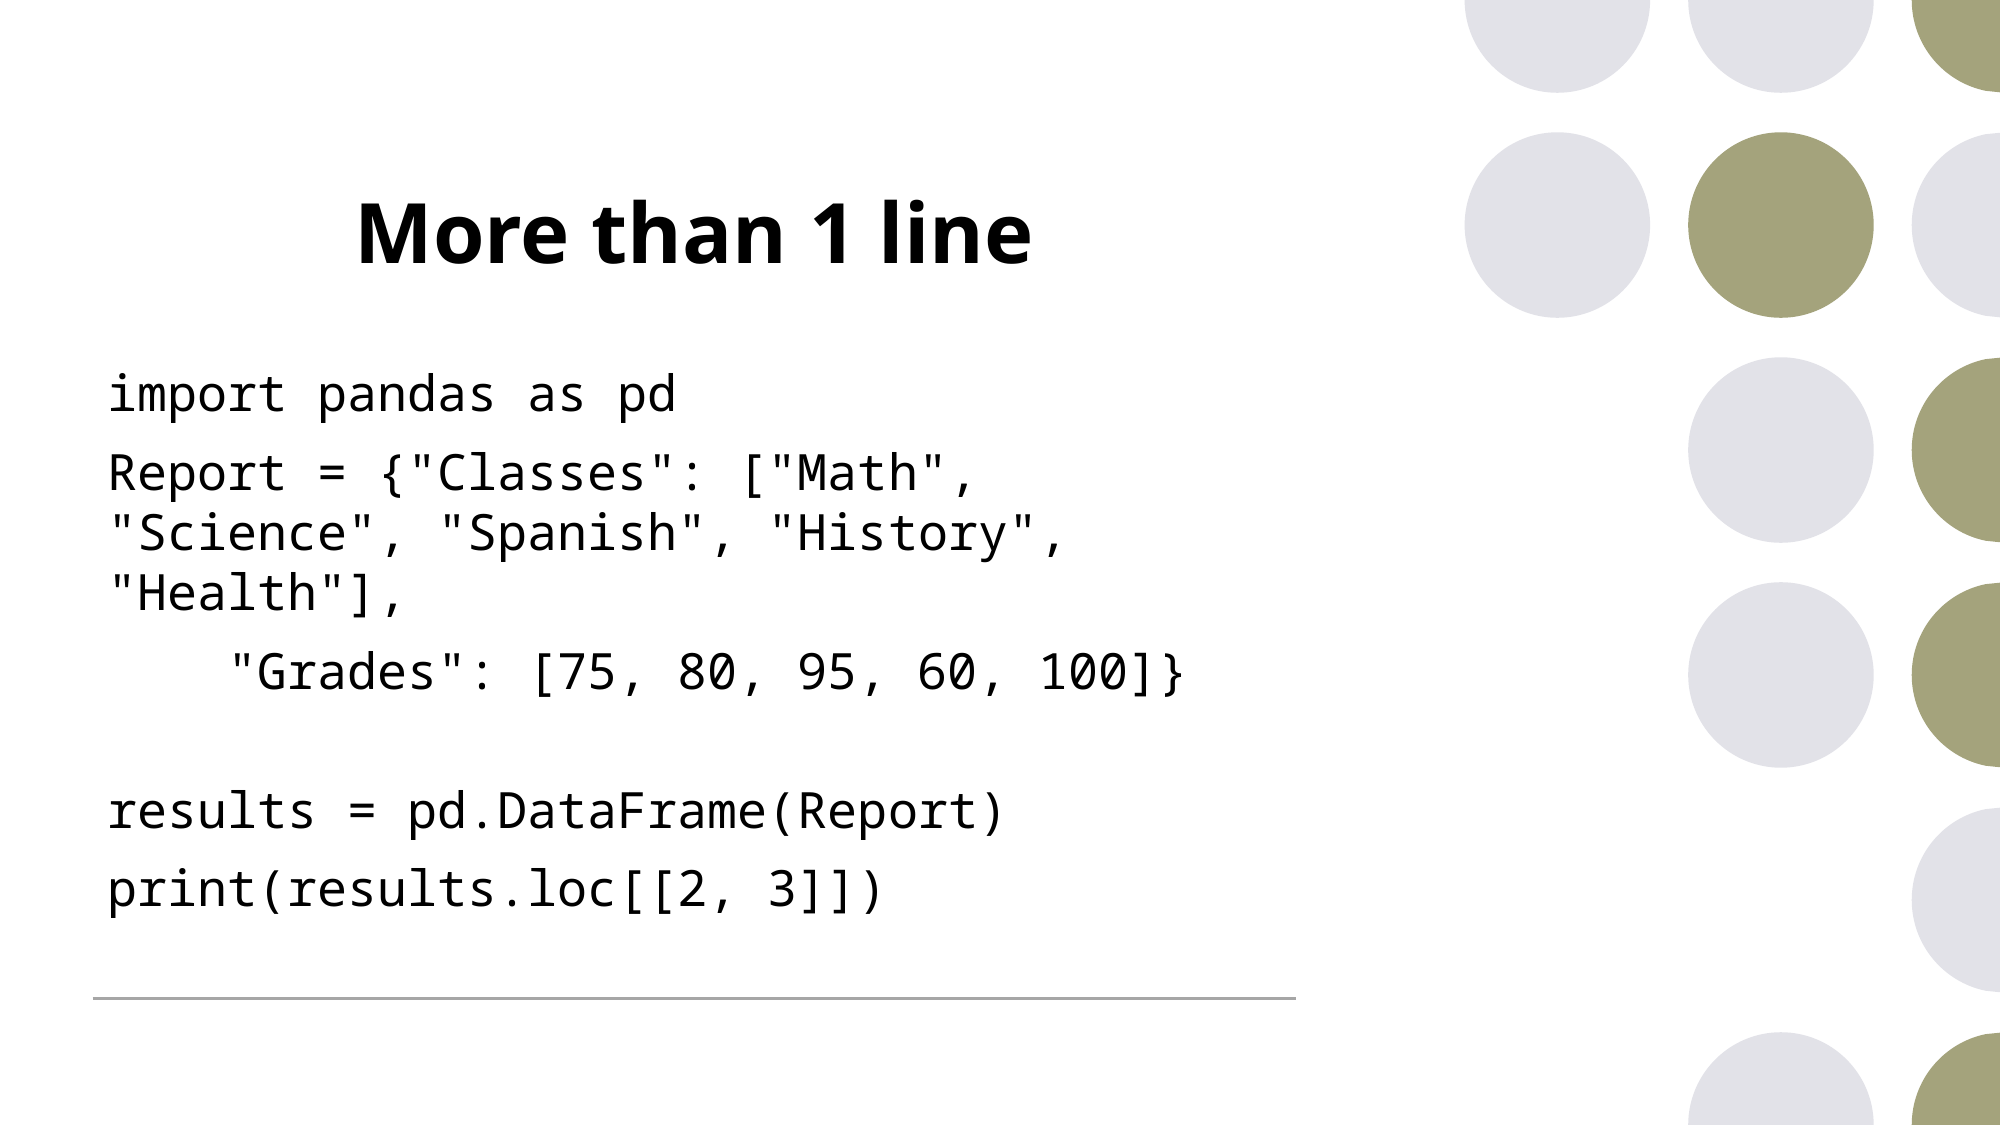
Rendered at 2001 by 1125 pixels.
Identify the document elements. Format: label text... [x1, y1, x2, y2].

list import pandas as pd Report = {"Classes": ["Math", "Science", "Spanish", "History", "Health"], "Grades": [75, 80, 95, 60, 100]} results = pd.DataFrame(Report) print(results.loc[[2, 3]]) [92, 354, 1297, 1033]
title More than 1 line [92, 126, 1297, 335]
